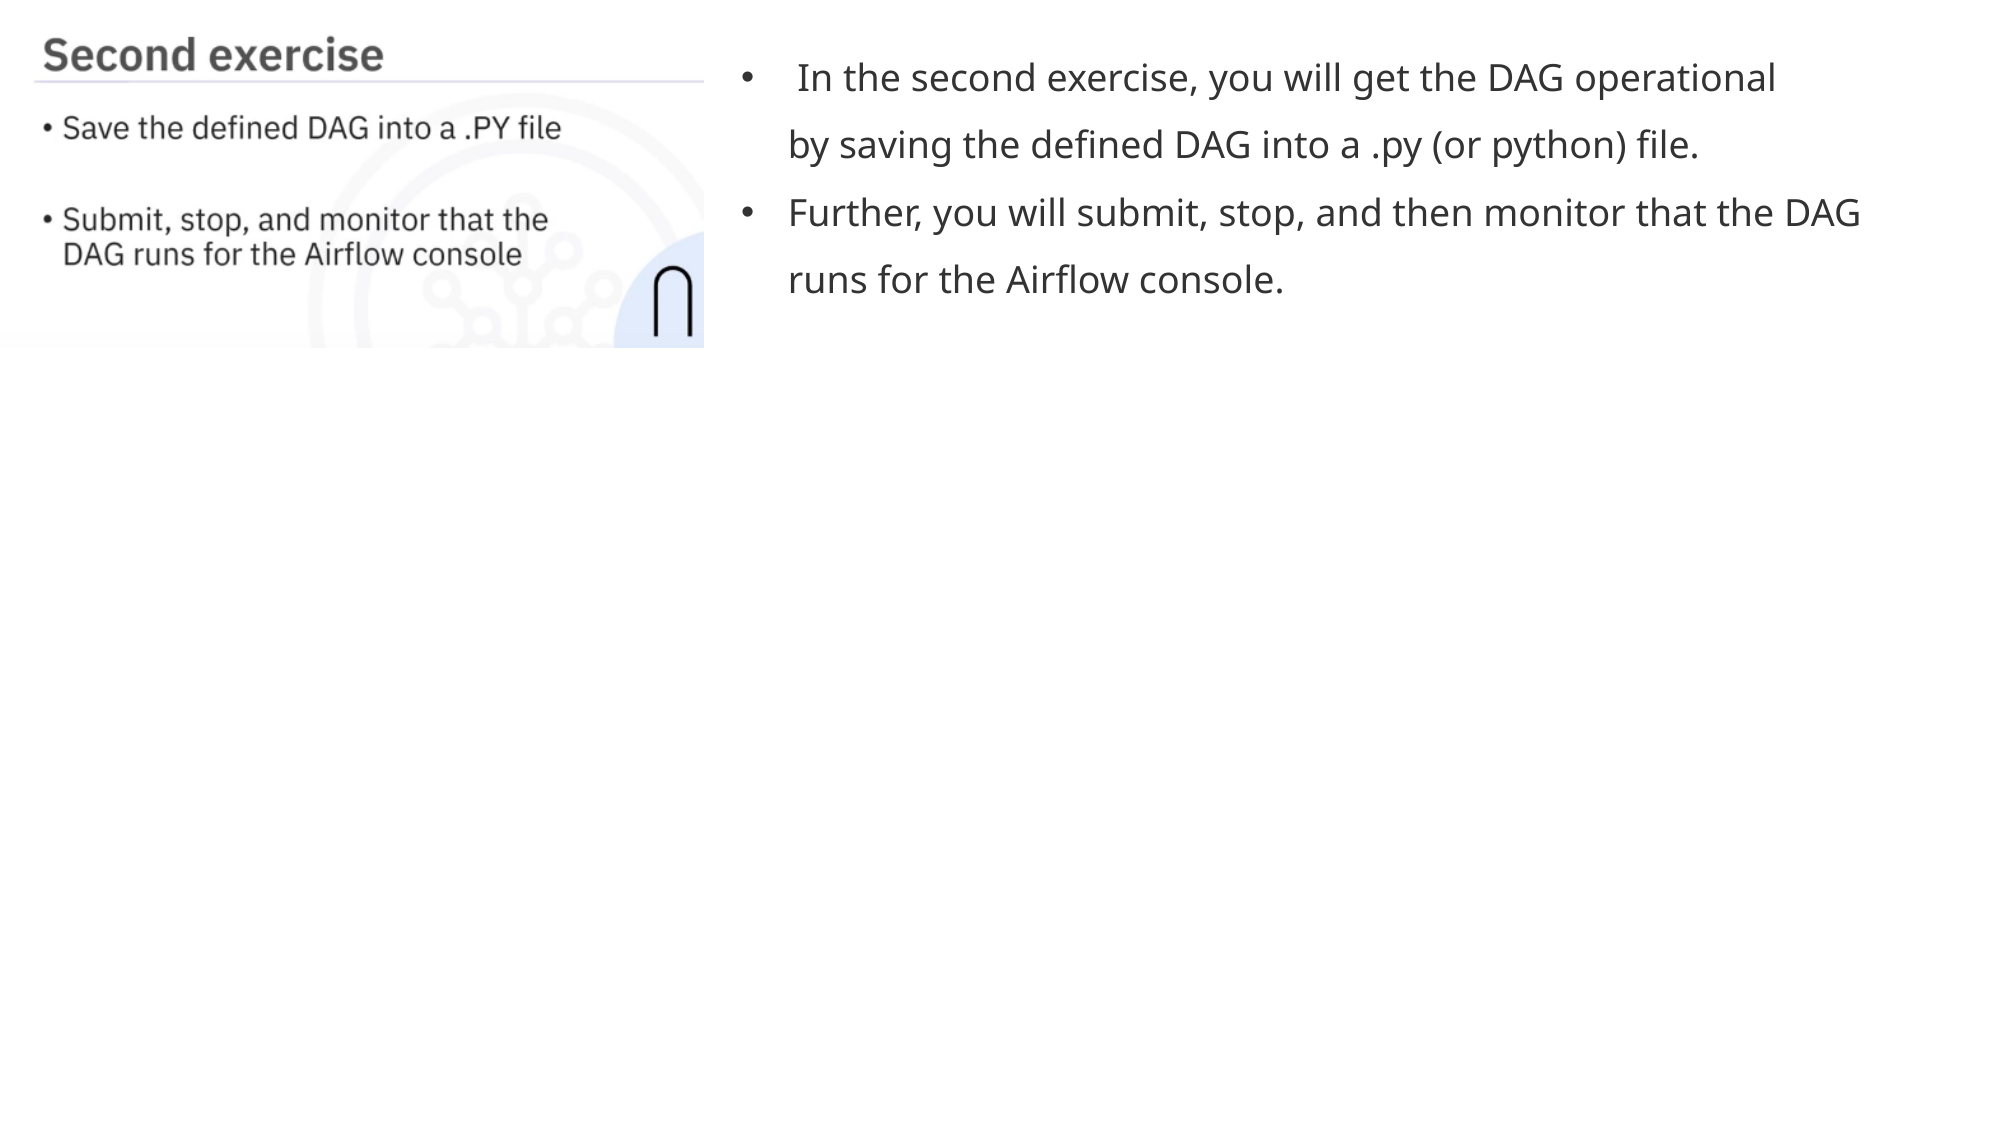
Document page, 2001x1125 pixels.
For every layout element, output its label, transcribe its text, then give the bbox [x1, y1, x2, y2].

picture [0, 23, 704, 348]
text_box In the second exercise, you will get the DAG operational by saving the defined DAG into a .py (or python) file. Further, you will submit, stop, and then monitor that the DAG runs for the Airflow console. [726, 23, 1929, 309]
